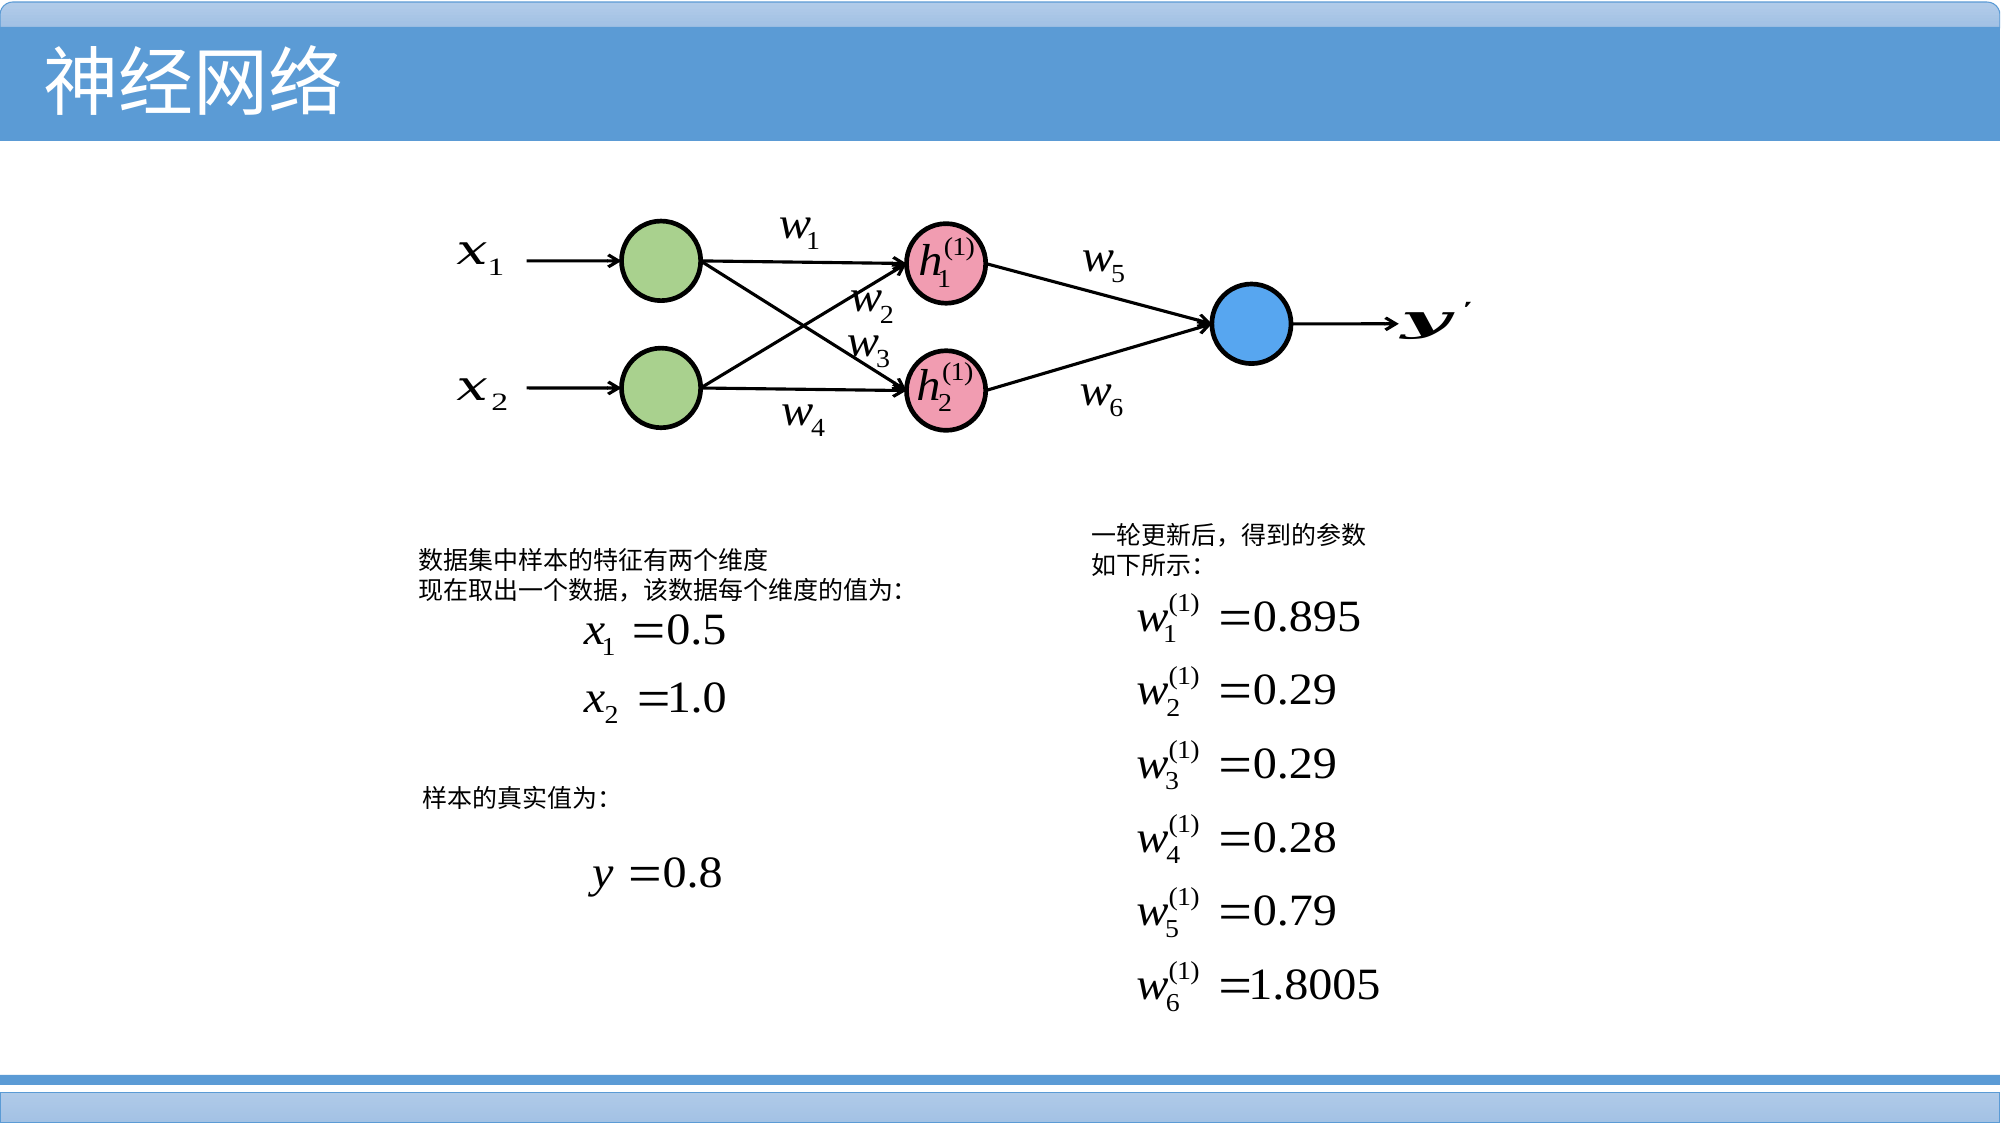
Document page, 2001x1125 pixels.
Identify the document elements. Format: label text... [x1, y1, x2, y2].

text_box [580, 846, 729, 906]
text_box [910, 227, 984, 299]
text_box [574, 599, 735, 735]
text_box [1128, 581, 1390, 1022]
text_box 神经网络 [29, 27, 359, 133]
text_box 一轮更新后，得到的参数 如下所示： [1076, 512, 1382, 587]
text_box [909, 351, 982, 423]
text_box 数据集中样本的特征有两个维度 现在取出一个数据，该数据每个维度的值为： [403, 537, 934, 612]
text_box 样本的真实值为： [408, 775, 638, 820]
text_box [452, 193, 1475, 448]
